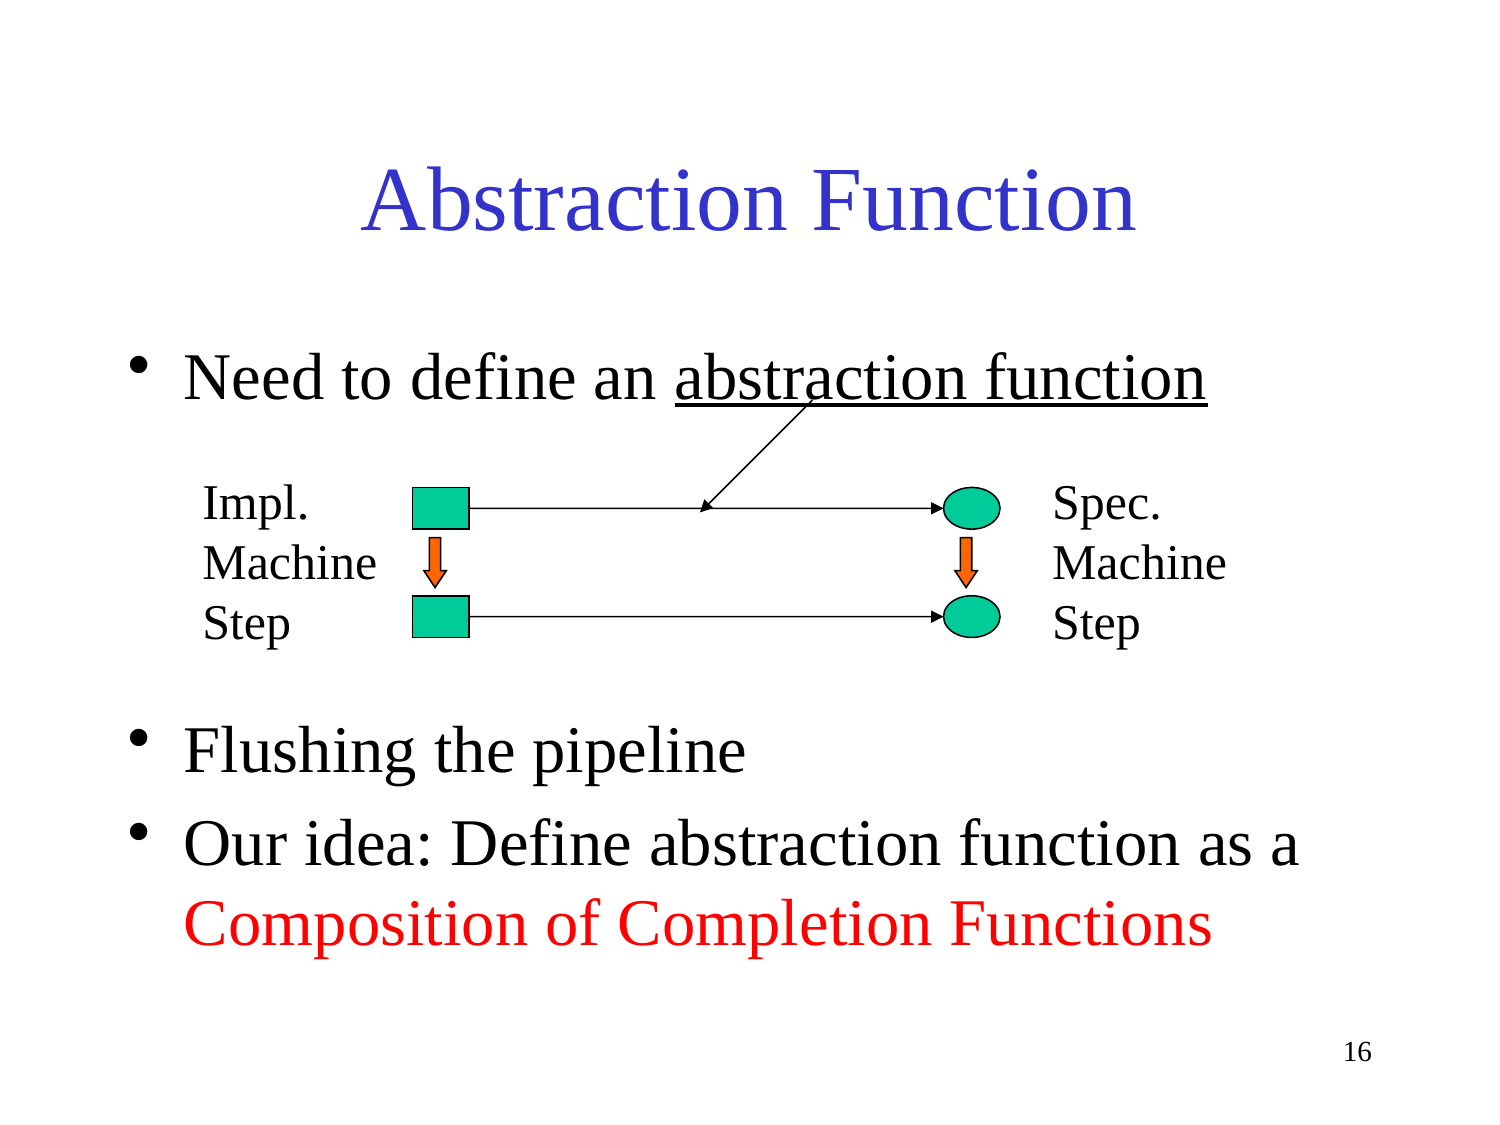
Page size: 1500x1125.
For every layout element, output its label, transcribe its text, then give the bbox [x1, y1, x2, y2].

text_box Impl. Machine Step [187, 462, 393, 658]
text_box Spec. Machine Step [1037, 462, 1243, 658]
title Abstraction Function [112, 99, 1388, 288]
slide_number 16 [1074, 1025, 1388, 1100]
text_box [412, 487, 1000, 638]
list Need to define an abstraction function Flushing the pipeline Our idea: Define abstraction function as a Composition of Completion Functions [112, 324, 1388, 1000]
